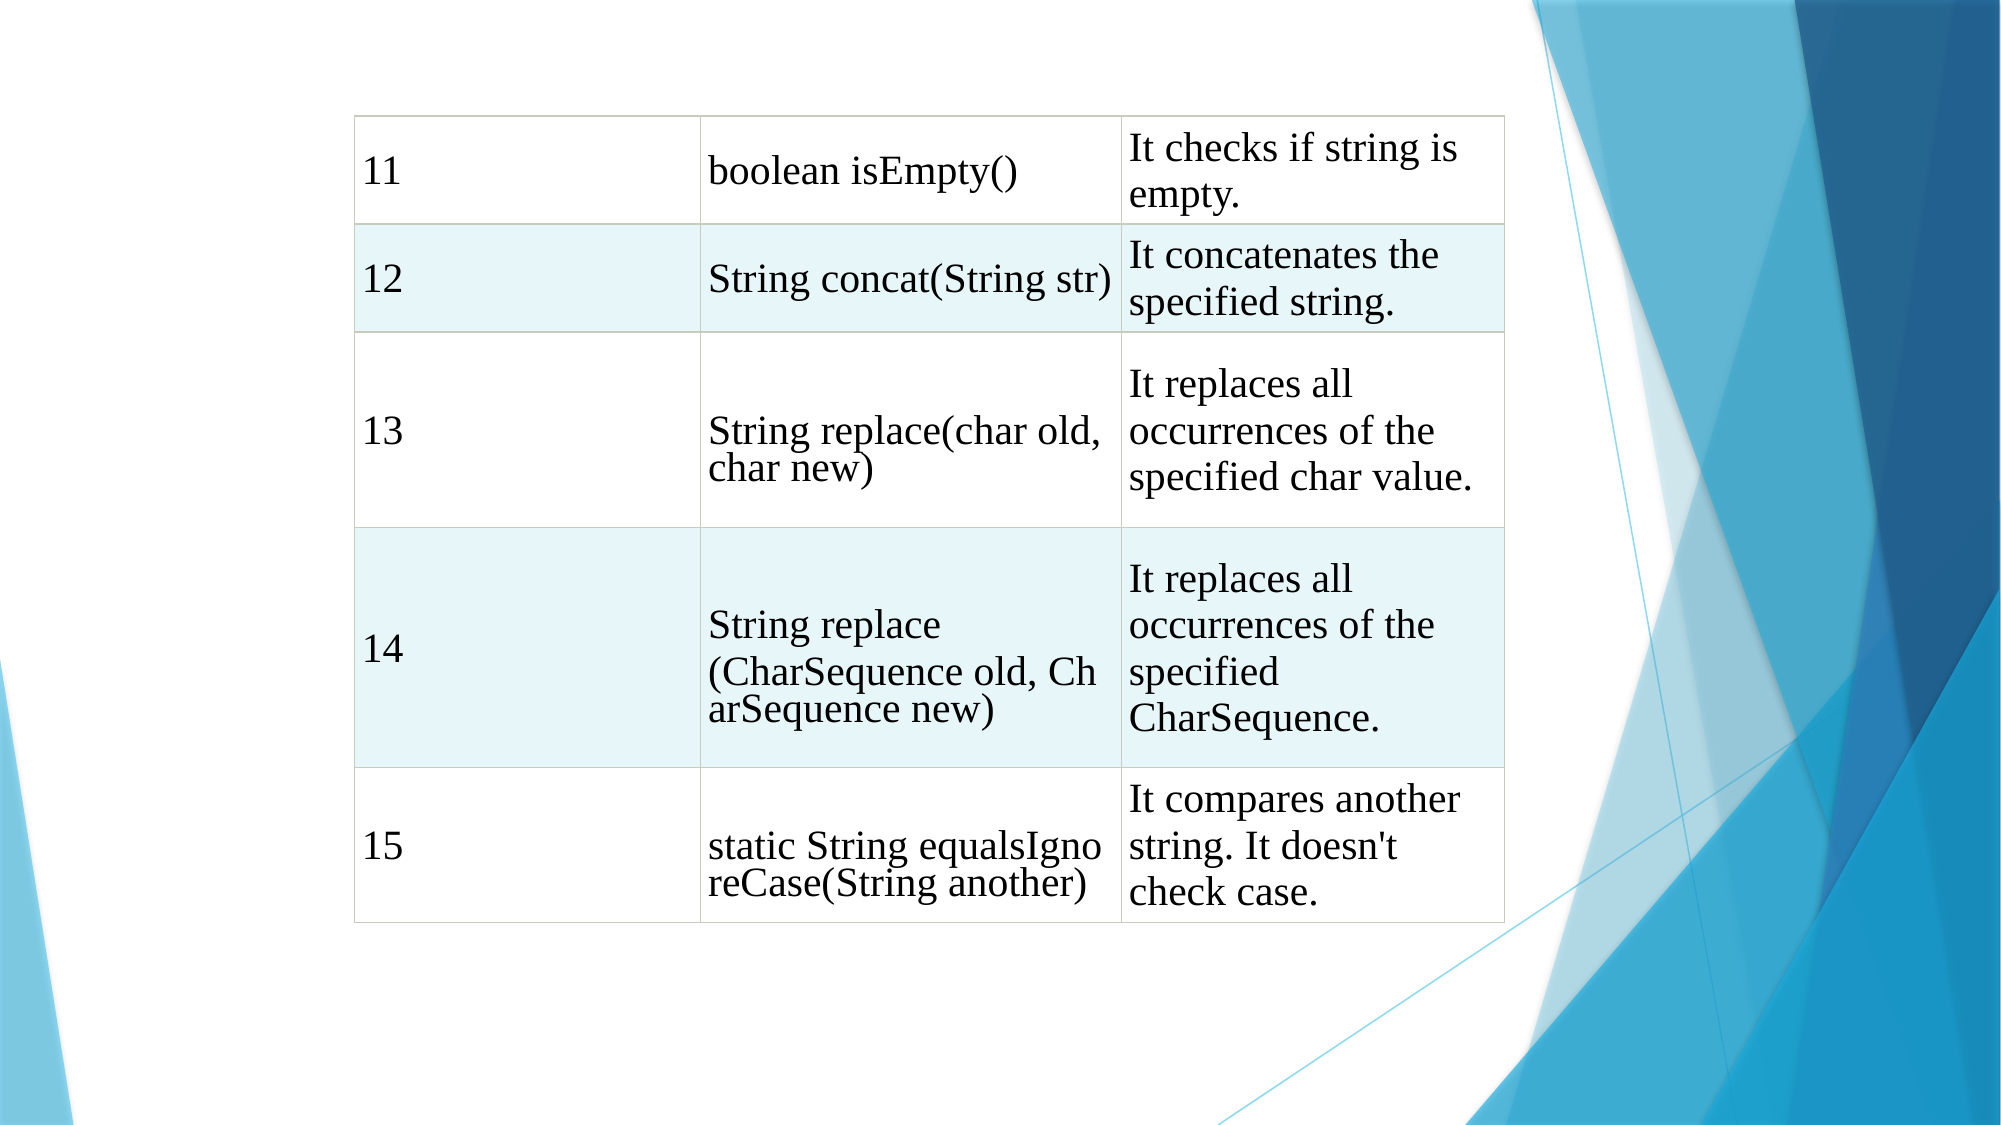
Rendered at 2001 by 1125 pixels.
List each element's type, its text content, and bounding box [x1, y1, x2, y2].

table_cell static String equalsIgnoreCase(String another) [701, 768, 1121, 922]
table_header boolean isEmpty() [701, 117, 1121, 223]
table_cell 13 [355, 333, 700, 527]
table_header 11 [355, 117, 700, 223]
table_cell 14 [355, 528, 700, 767]
table_cell It concatenates the specified string. [1122, 225, 1504, 331]
table_cell String concat(String str) [701, 225, 1121, 331]
table_header It checks if string is empty. [1122, 117, 1504, 223]
table_cell 15 [355, 768, 700, 922]
table_cell It replaces all occurrences of the specified char value. [1122, 333, 1504, 527]
table_cell String replace (CharSequence old, CharSequence new) [701, 528, 1121, 767]
table_cell It compares another string. It doesn't check case. [1122, 768, 1504, 922]
table_cell 12 [355, 225, 700, 331]
table_cell It replaces all occurrences of the specified CharSequence. [1122, 528, 1504, 767]
table_cell String replace(char old, char new) [701, 333, 1121, 527]
